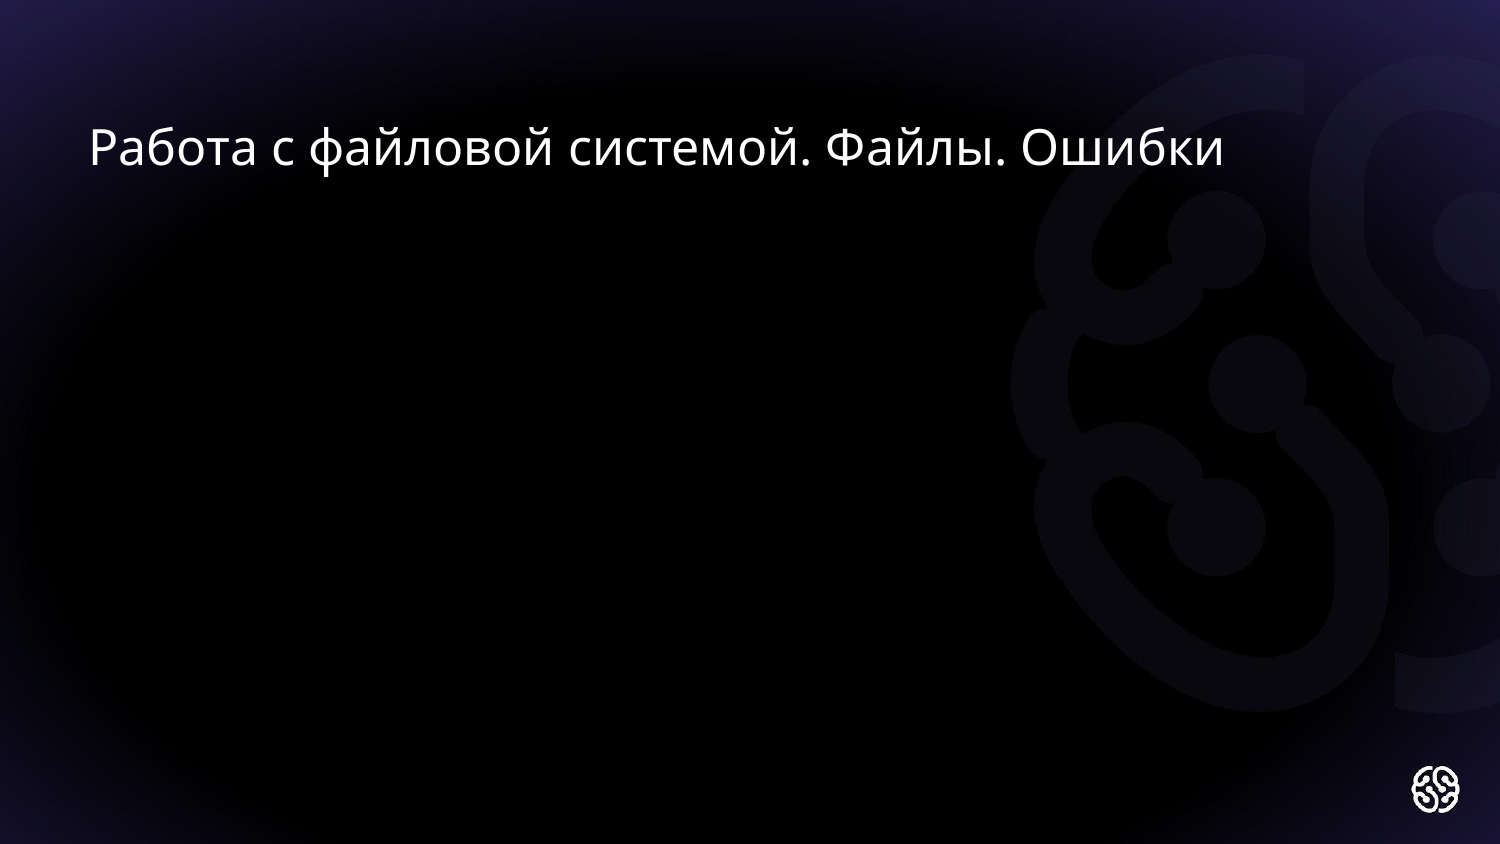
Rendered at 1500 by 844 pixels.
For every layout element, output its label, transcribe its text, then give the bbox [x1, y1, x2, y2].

subtitle Работа с файловой системой. Файлы. Ошибки [88, 0, 1412, 396]
picture [0, 0, 1500, 844]
